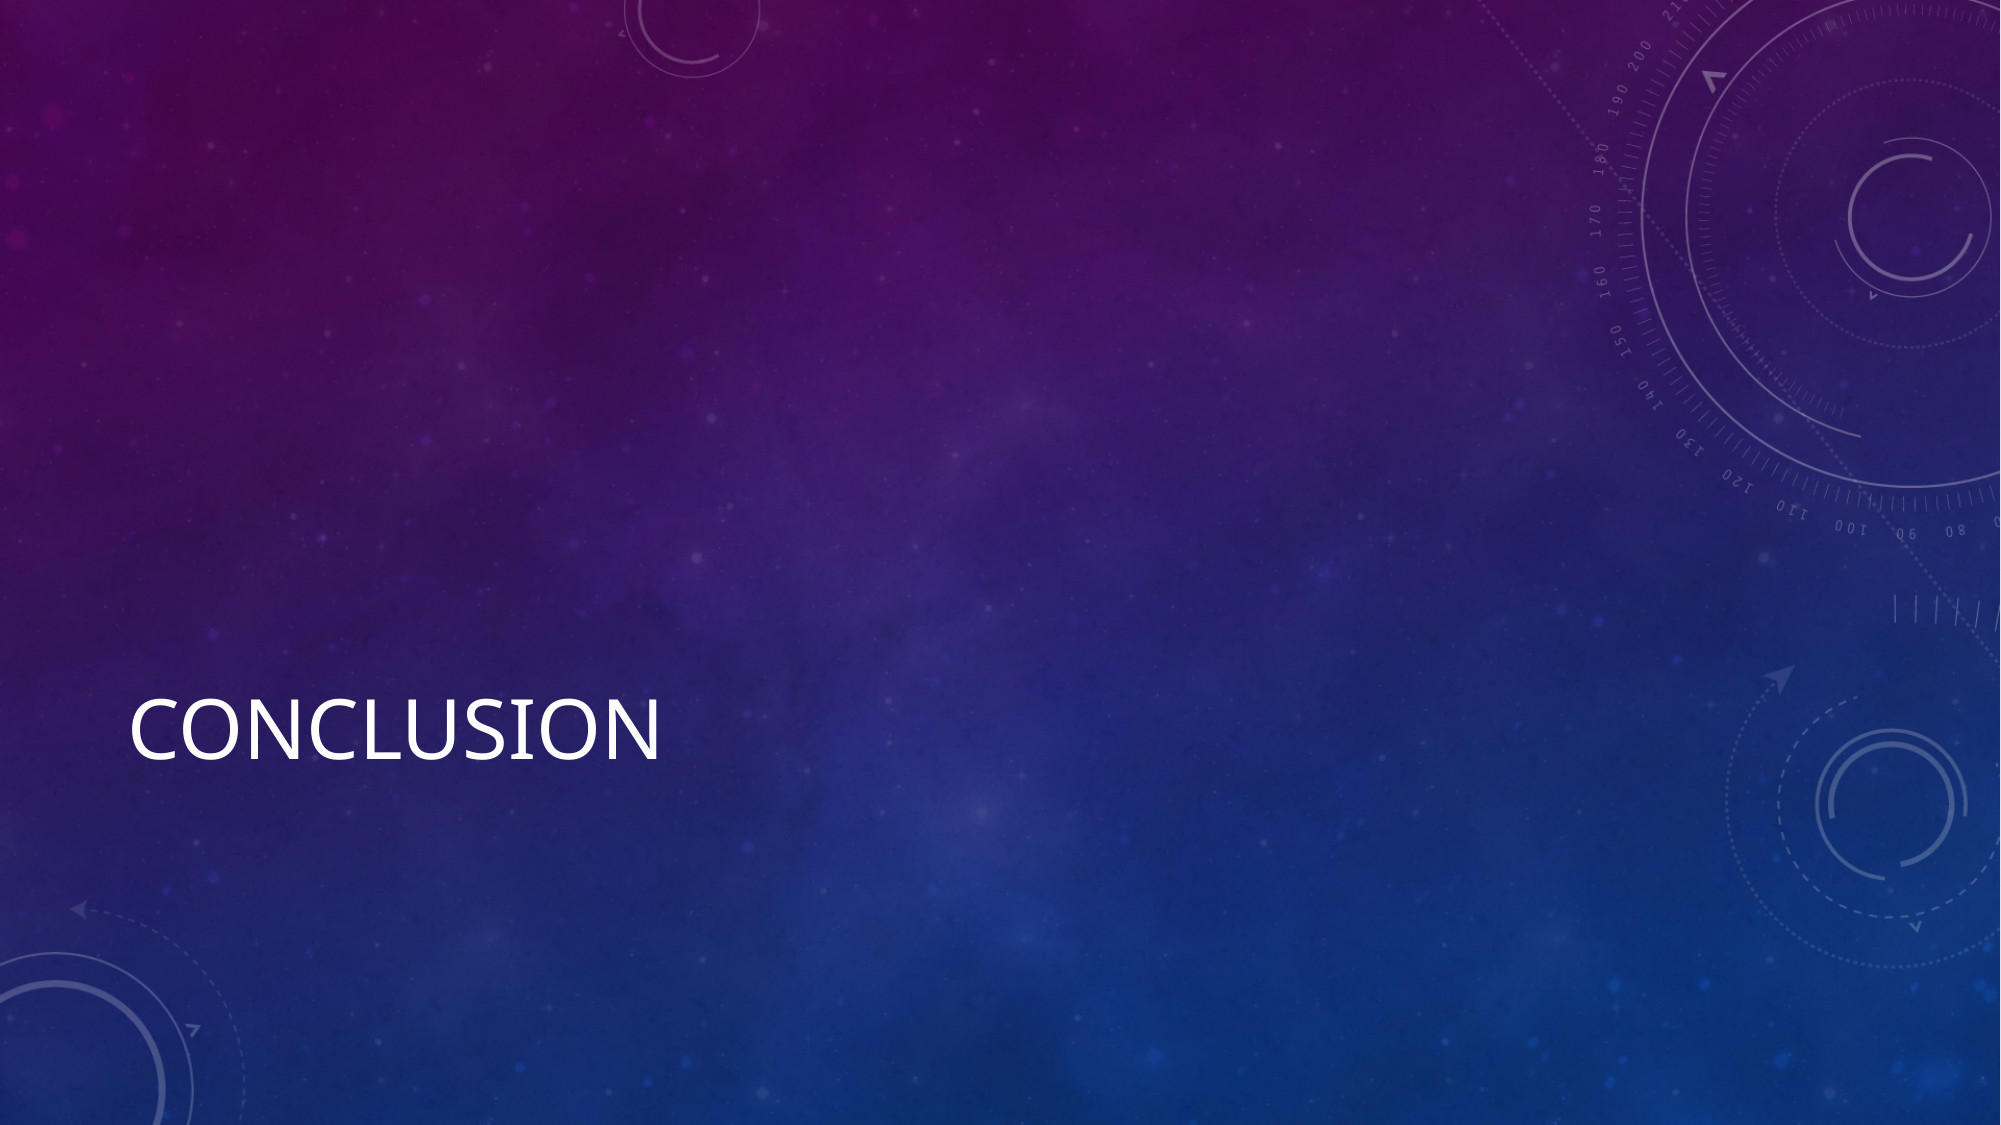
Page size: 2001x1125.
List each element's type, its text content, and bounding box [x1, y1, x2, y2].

picture [0, 0, 2001, 1125]
title CONCLUSION [112, 542, 1775, 784]
